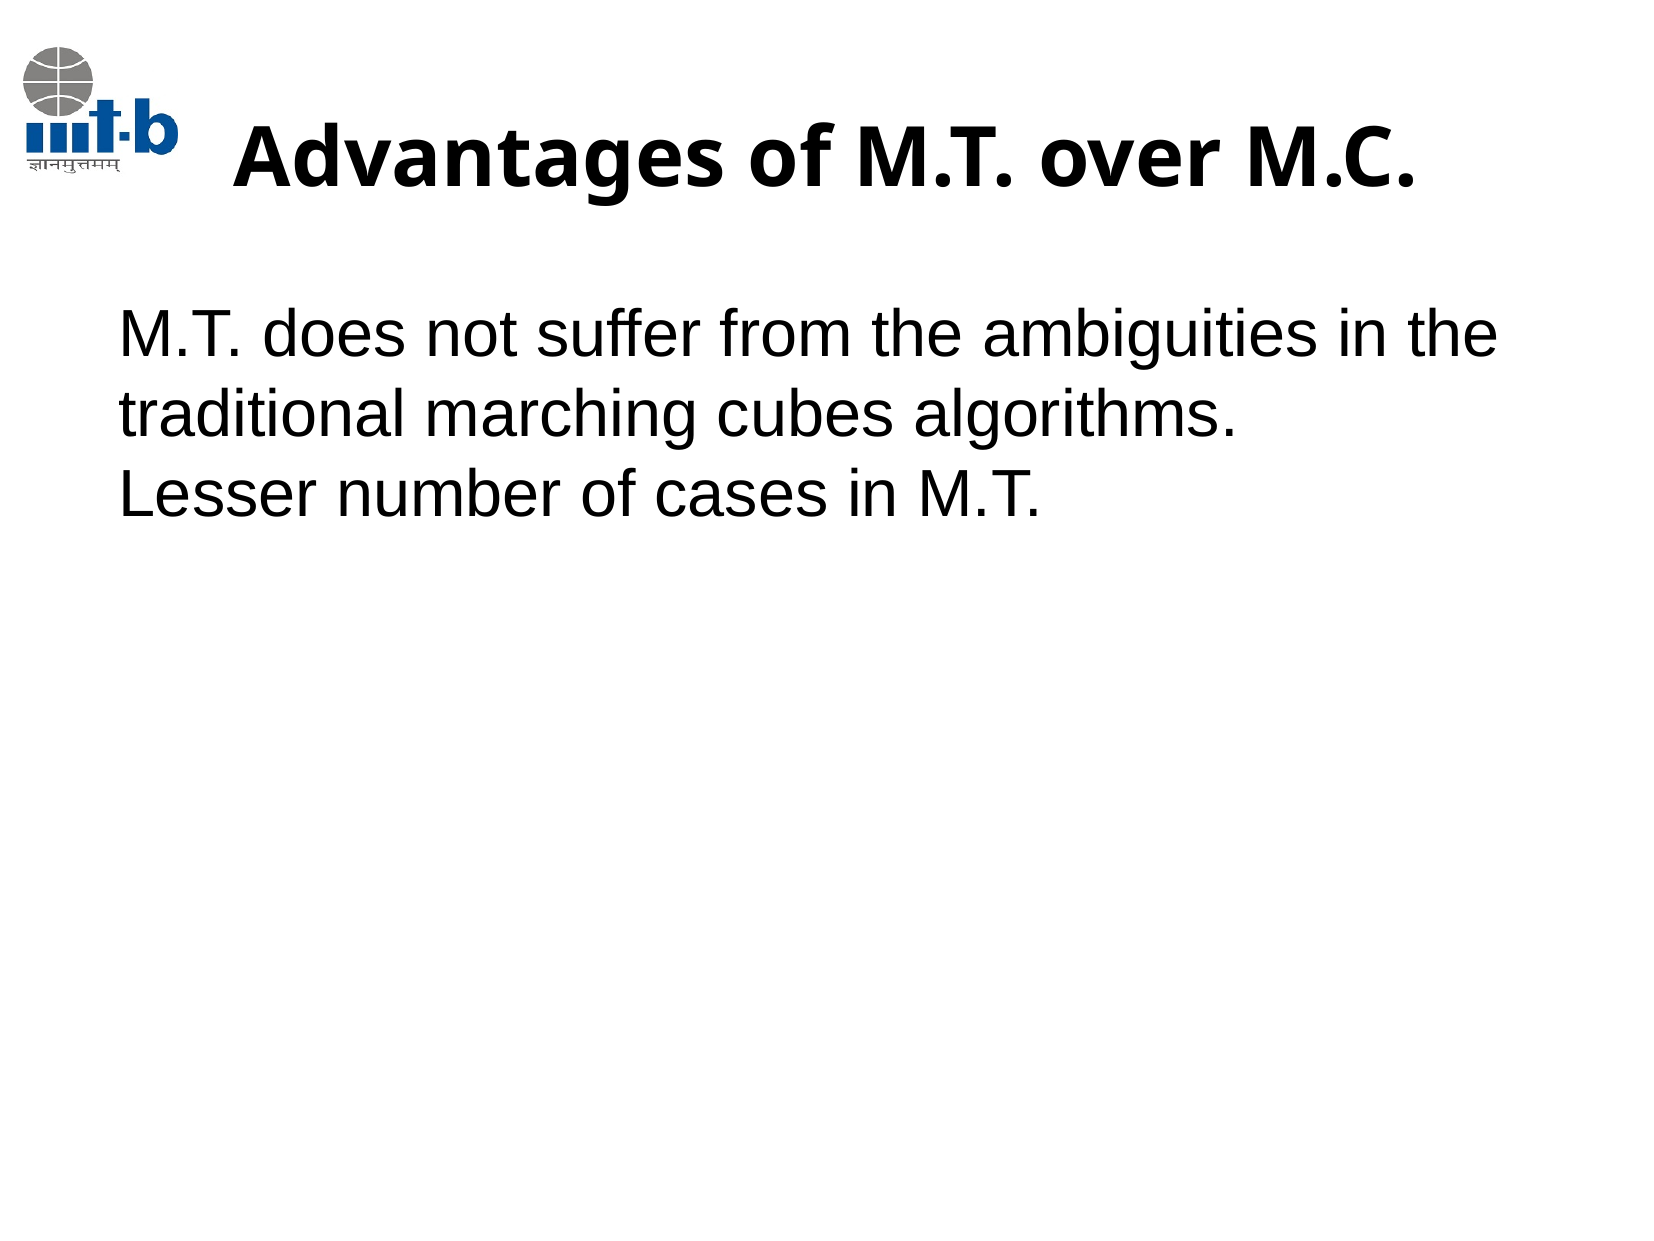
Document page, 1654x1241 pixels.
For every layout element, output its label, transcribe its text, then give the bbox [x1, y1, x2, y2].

picture [23, 35, 178, 190]
text_box M.T. does not suffer from the ambiguities in the traditional marching cubes algorithms. Lesser number of cases in M.T. [82, 290, 1571, 1010]
text_box Advantages of M.T. over M.C. [82, 49, 1571, 257]
